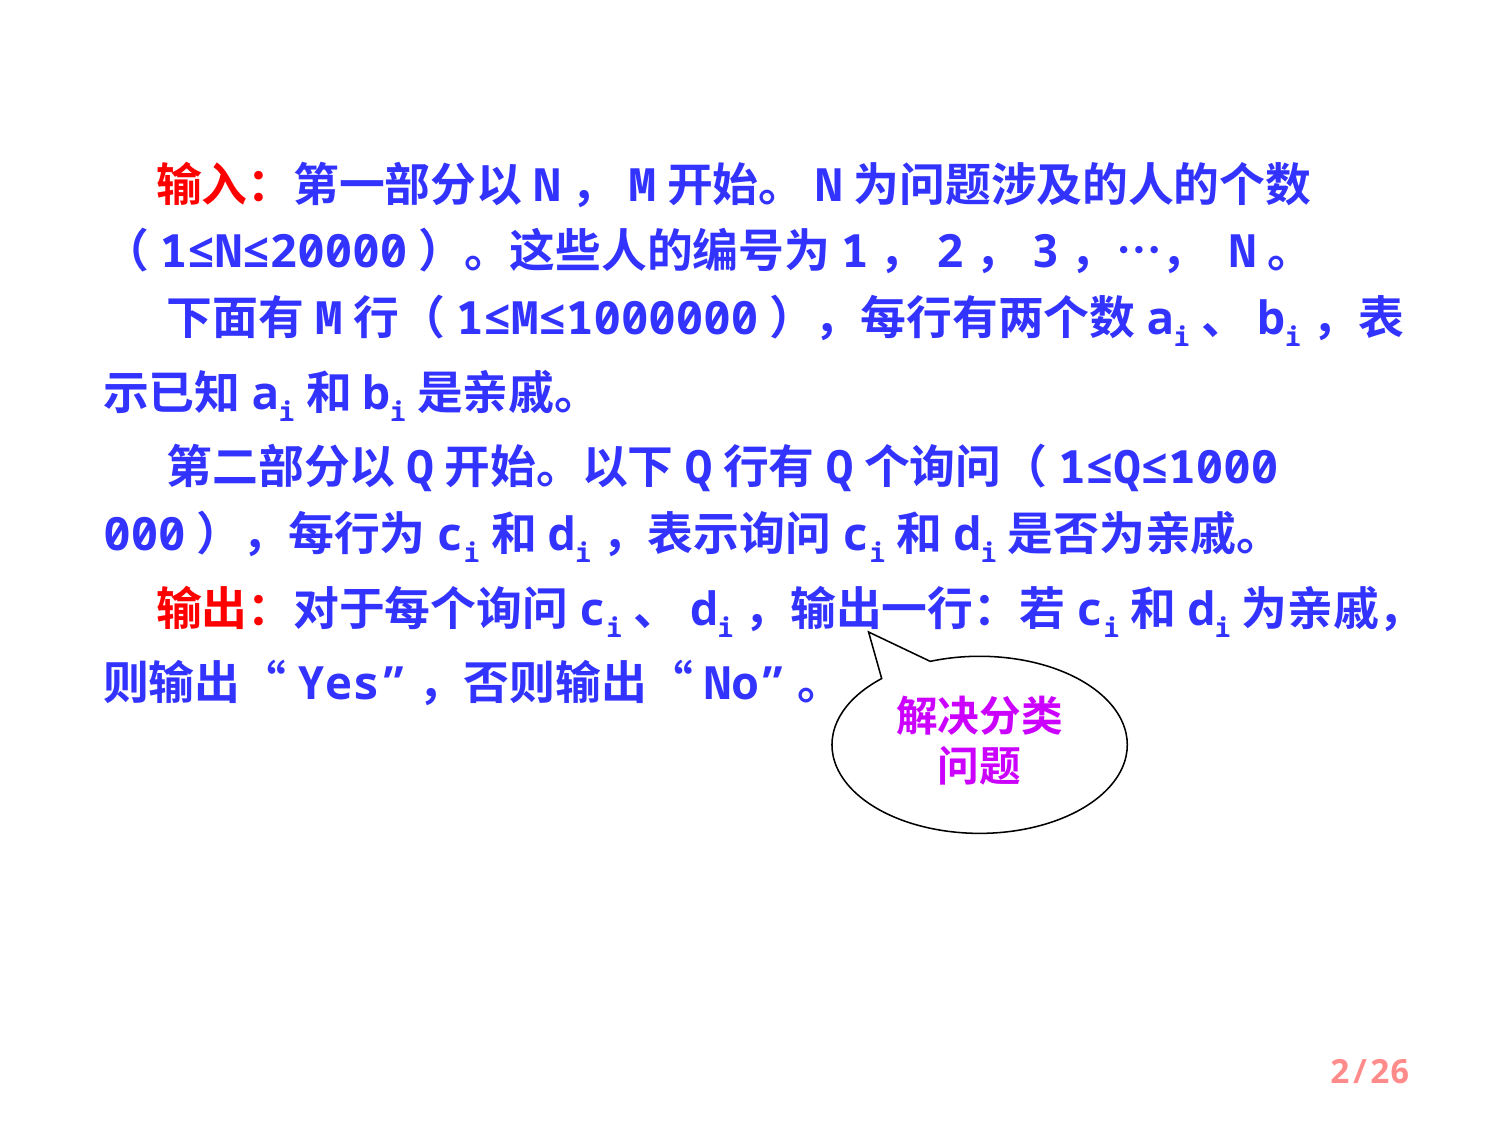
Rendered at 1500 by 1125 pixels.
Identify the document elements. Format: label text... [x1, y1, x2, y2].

text_box 解决分类问题 [831, 632, 1128, 834]
text_box 输入：第一部分以N，M开始。N为问题涉及的人的个数（1≤N≤20000）。这些人的编号为1，2，3，…， N。 下面有M行（1≤M≤1000000），每行有两个数ai、bi，表示已知ai和bi是亲戚。 第二部分以Q开始。以下Q行有Q个询问（1≤Q≤1000 000），每行为ci和di，表示询问ci和di是否为亲戚。 输出：对于每个询问ci、di，输出一行：若ci和di为亲戚，则输出“Yes”，否则输出“No”。 [88, 137, 1447, 716]
slide_number 2/26 [1074, 1042, 1425, 1103]
